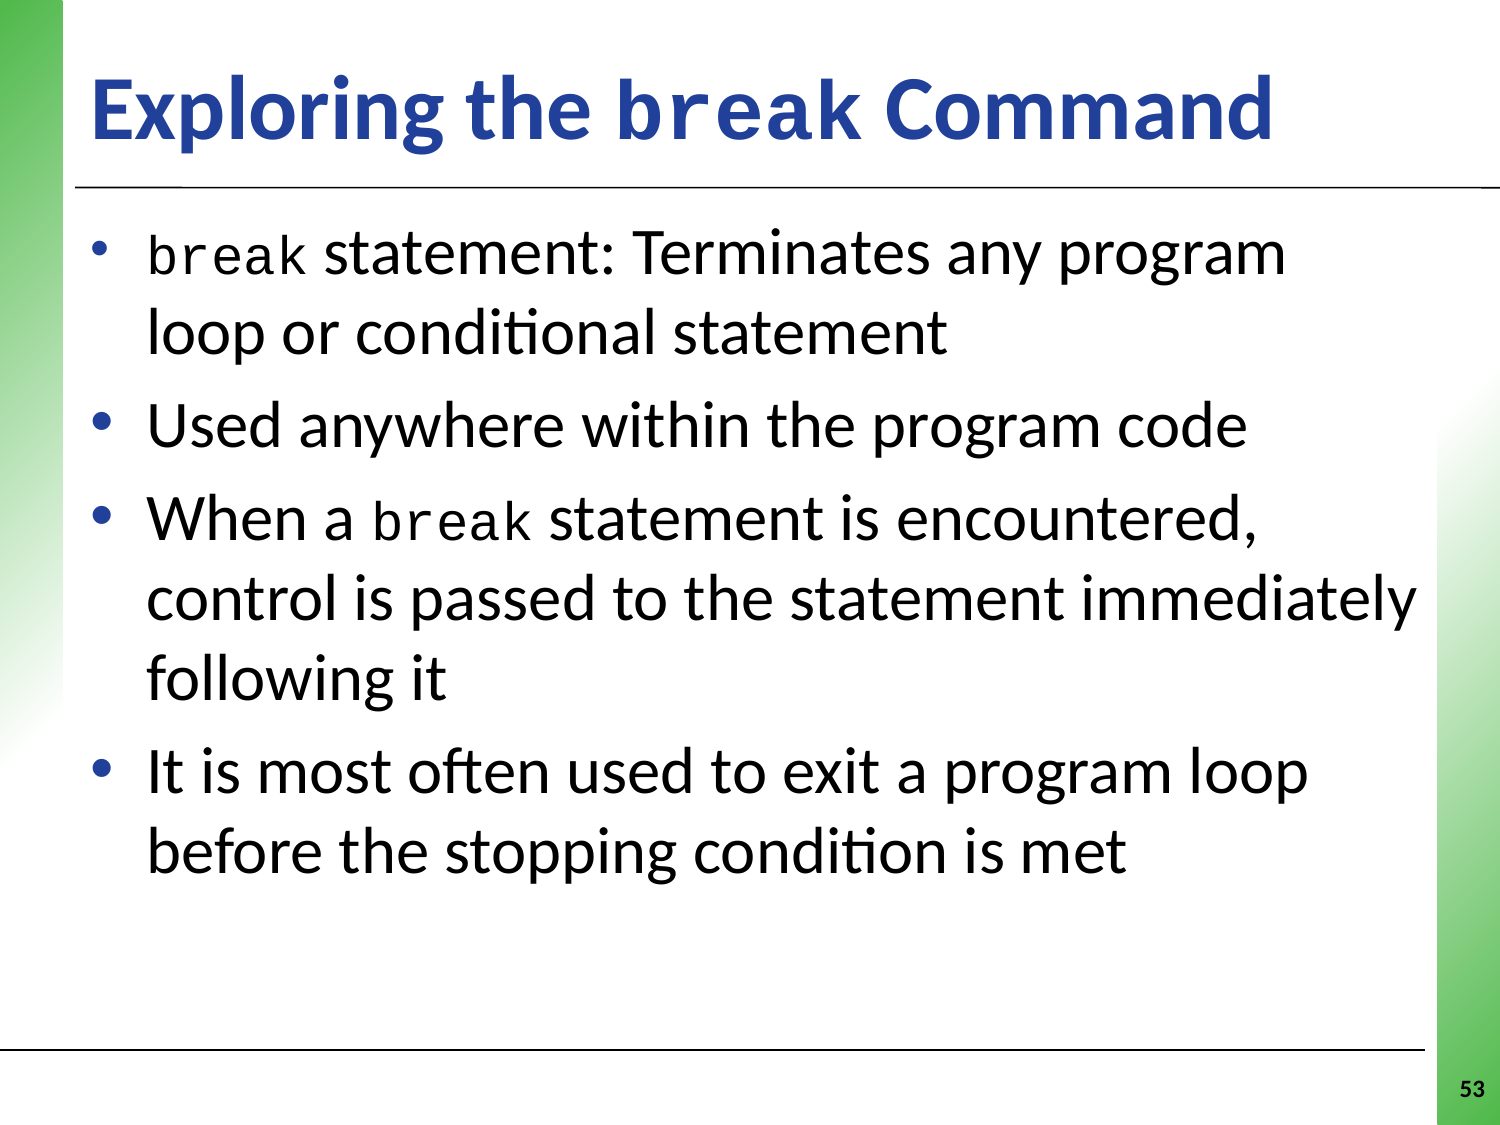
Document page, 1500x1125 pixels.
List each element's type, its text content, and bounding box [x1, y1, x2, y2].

slide_number 53 [1412, 1050, 1500, 1125]
title Exploring the break Command [74, 24, 1438, 181]
list break statement: Terminates any program loop or conditional statement Used anywhere within the program code When a break statement is encountered, control is passed to the statement immediately following it It is most often used to exit a program loop before the stopping condition is met [74, 199, 1438, 1006]
